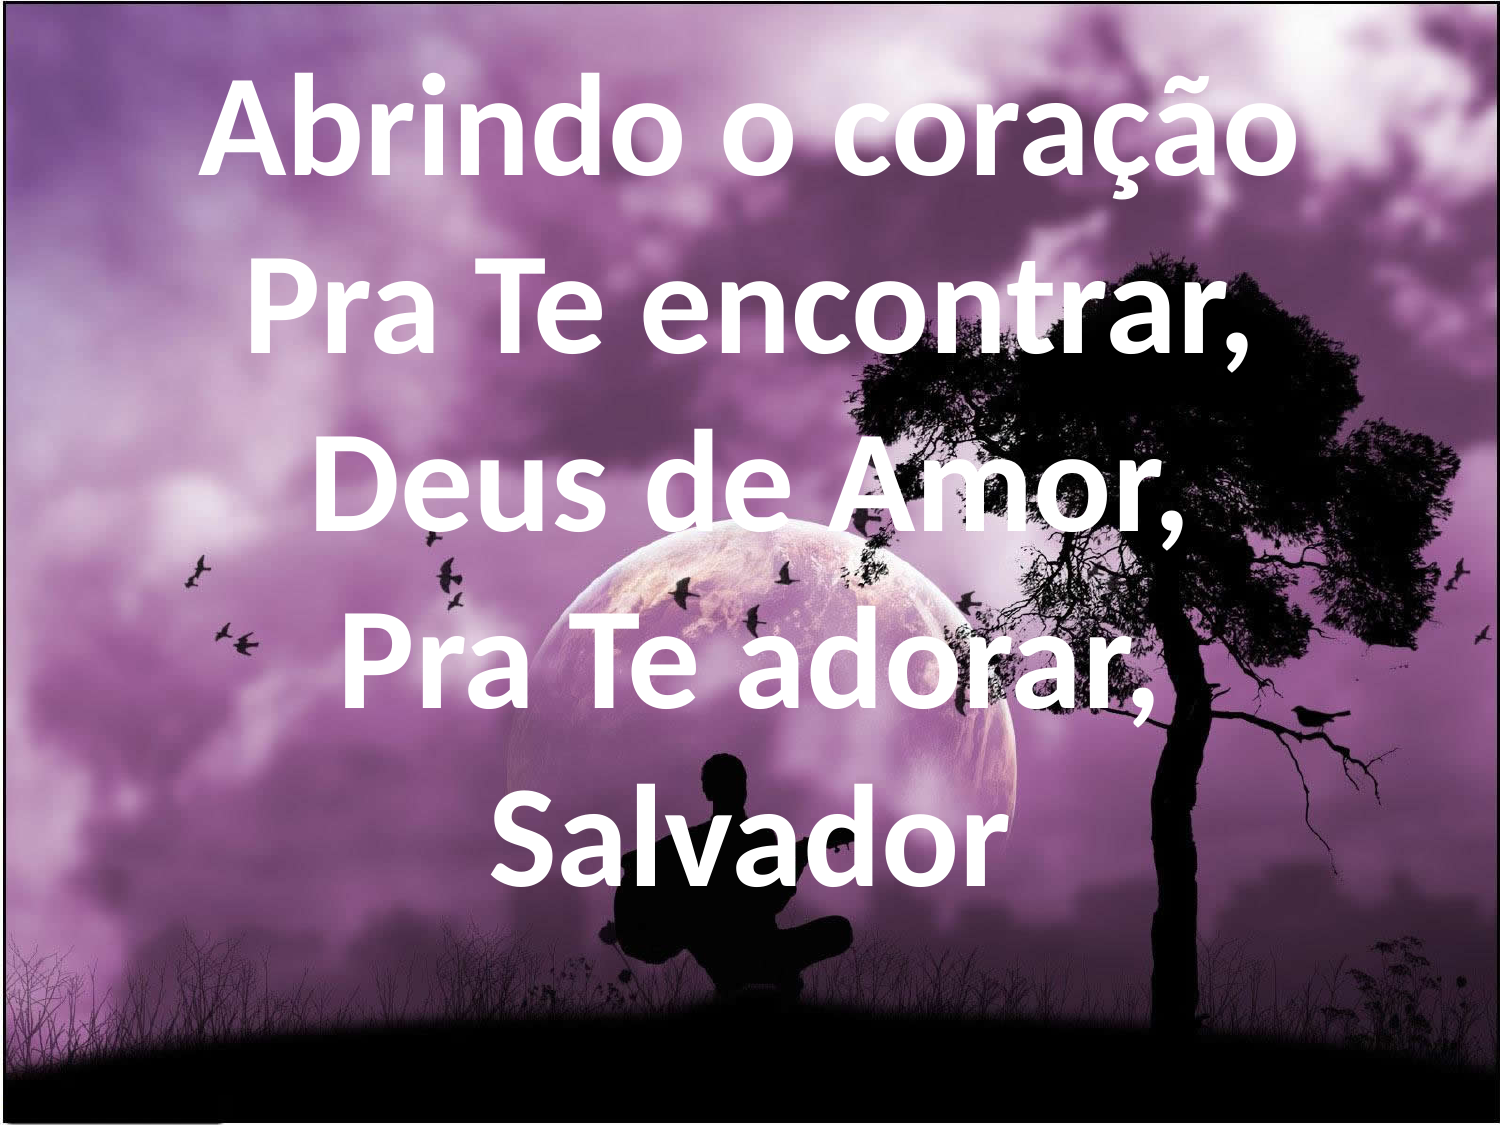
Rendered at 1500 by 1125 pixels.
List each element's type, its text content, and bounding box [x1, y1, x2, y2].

picture [0, 0, 1500, 1125]
text_box Abrindo o coração Pra Te encontrar, Deus de Amor, Pra Te adorar, Salvador [24, 84, 1475, 916]
